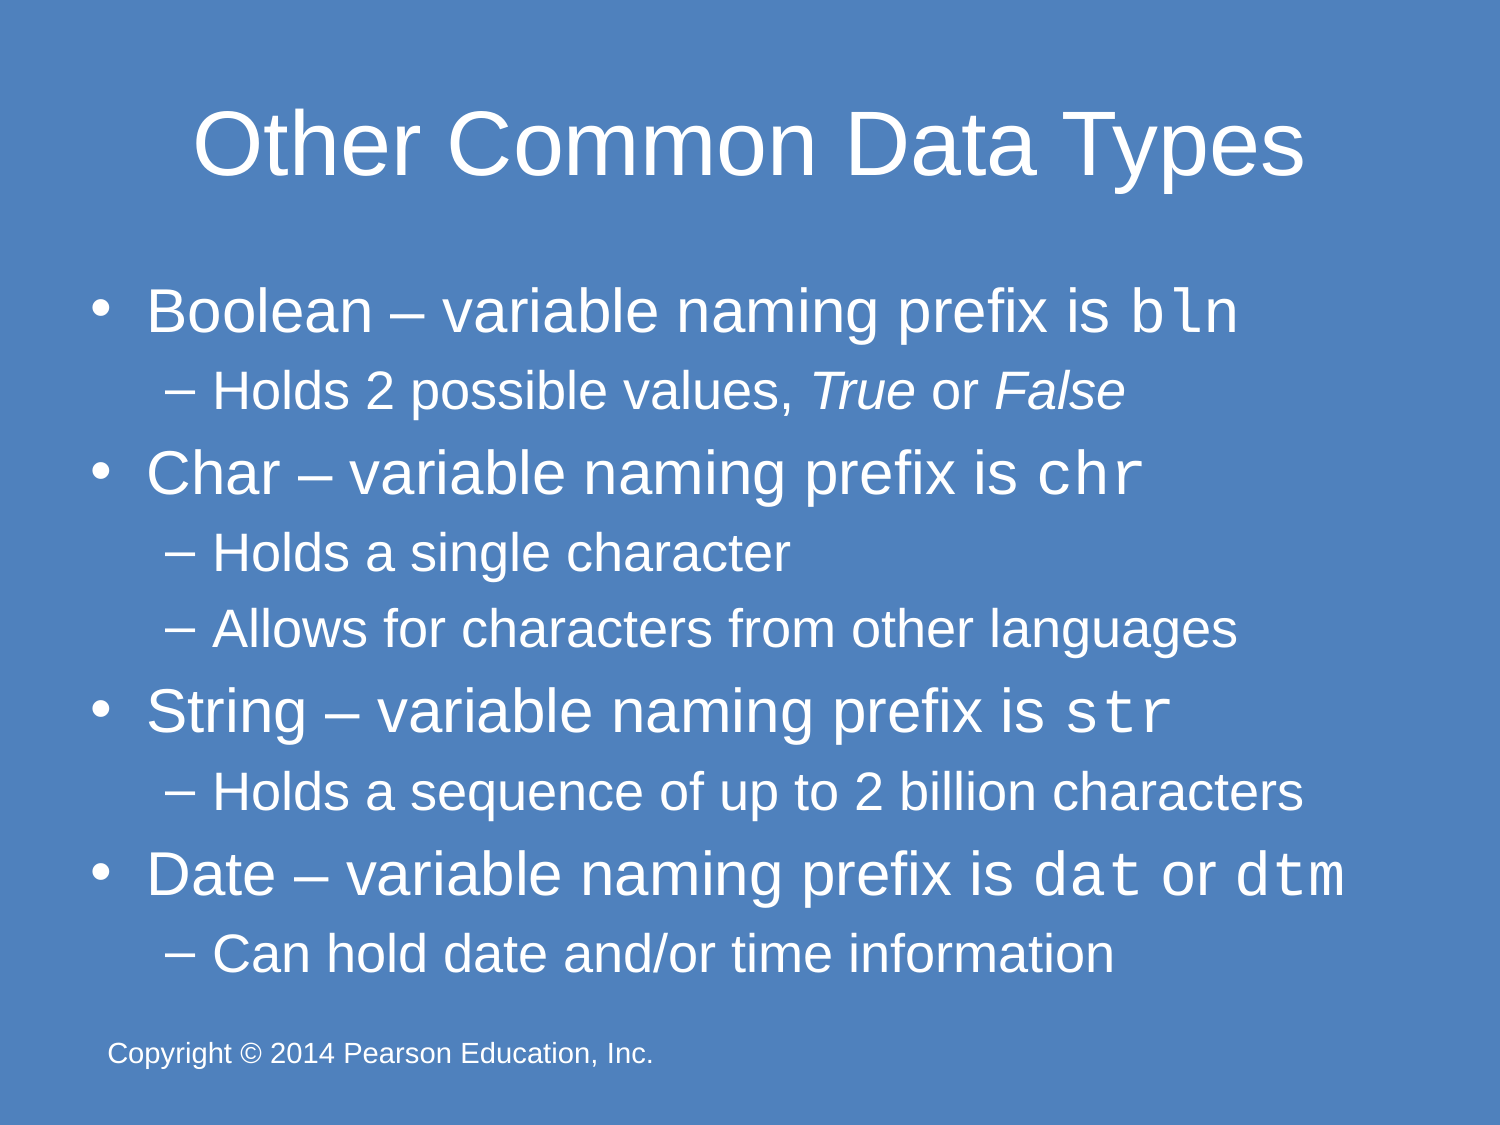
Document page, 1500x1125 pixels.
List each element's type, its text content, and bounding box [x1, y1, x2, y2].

list Boolean – variable naming prefix is bln Holds 2 possible values, True or False Char – variable naming prefix is chr Holds a single character Allows for characters from other languages String – variable naming prefix is str Holds a sequence of up to 2 billion characters Date – variable naming prefix is dat or dtm Can hold date and/or time information [75, 262, 1425, 1005]
title Other Common Data Types [75, 45, 1425, 233]
